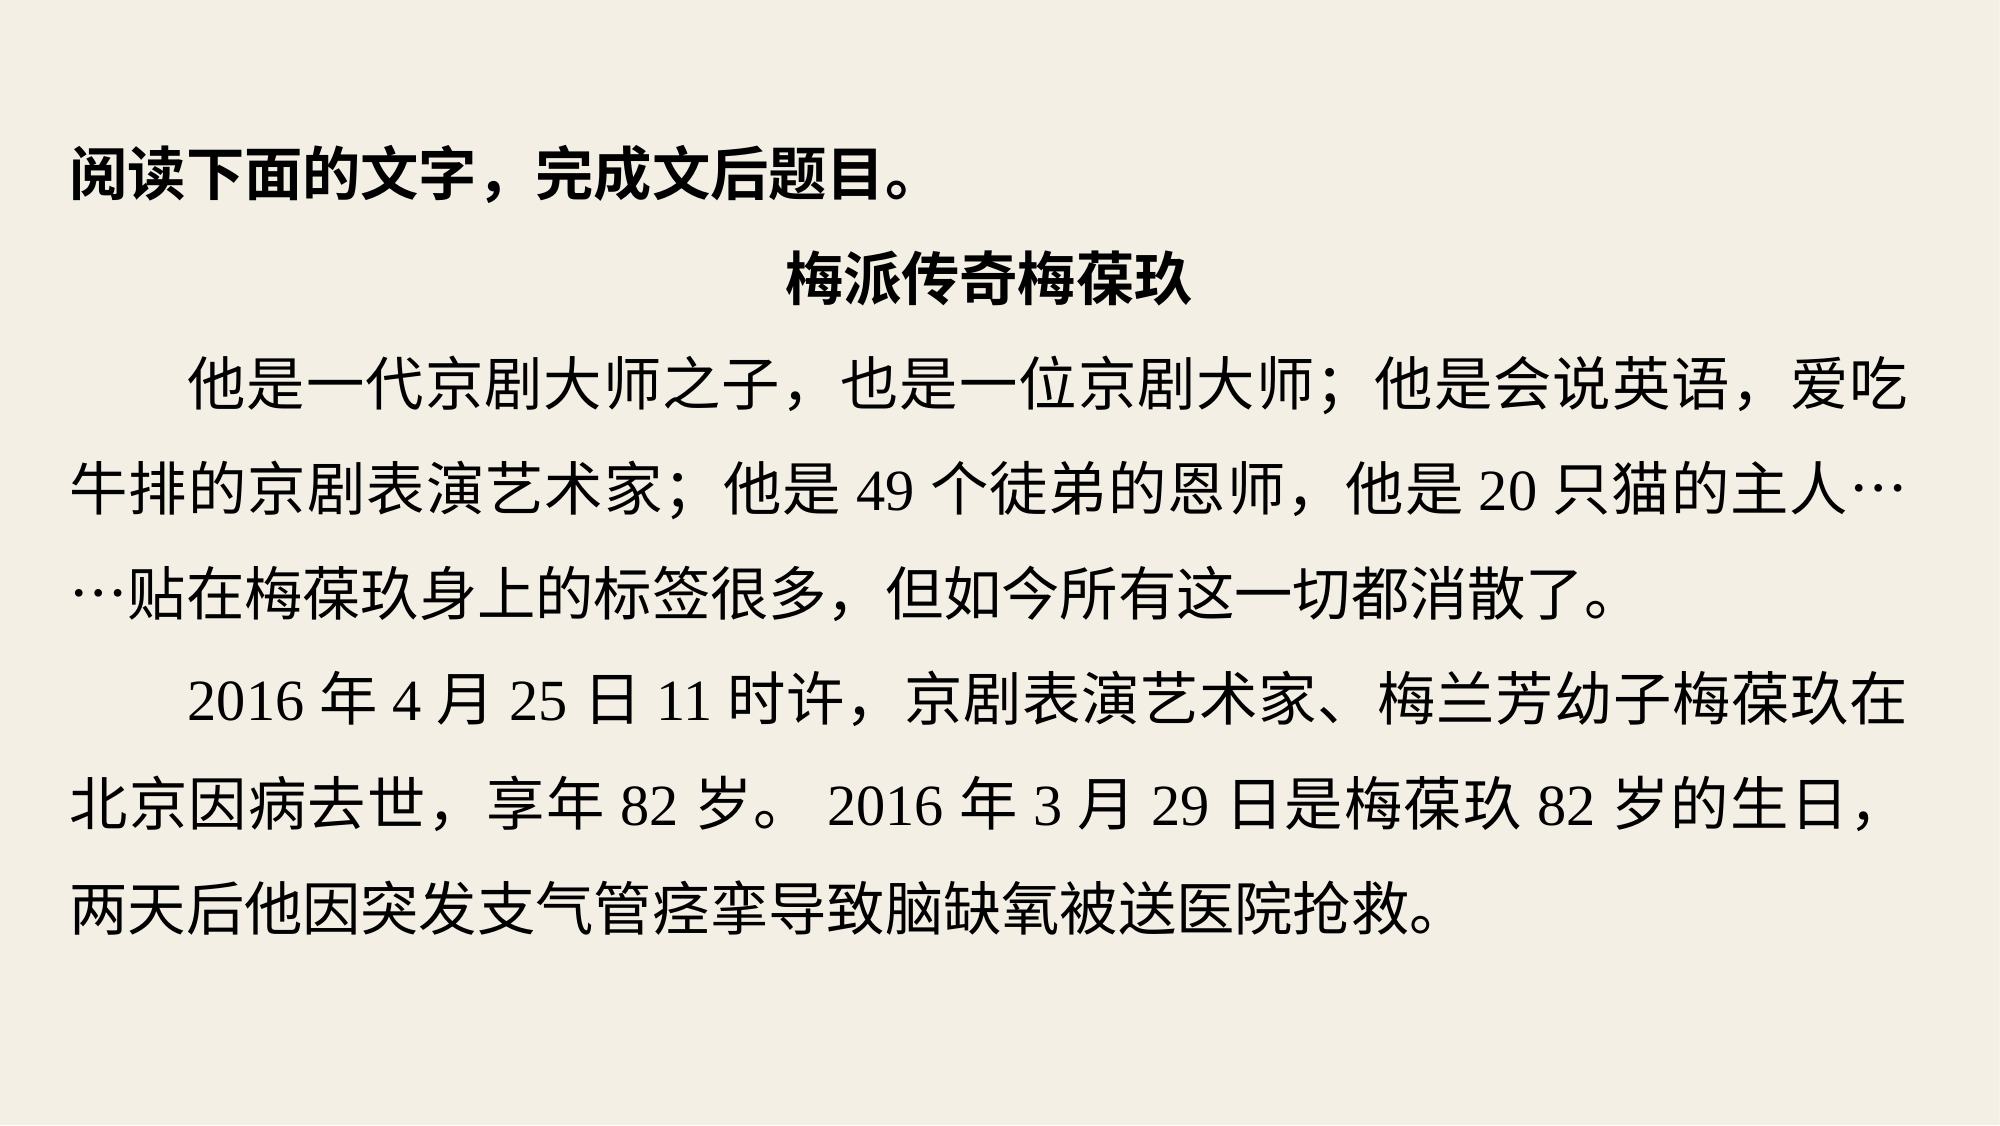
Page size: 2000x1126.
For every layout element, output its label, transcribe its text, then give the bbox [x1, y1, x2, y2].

text_box 阅读下面的文字，完成文后题目。 梅派传奇梅葆玖 他是一代京剧大师之子，也是一位京剧大师；他是会说英语，爱吃牛排的京剧表演艺术家；他是49个徒弟的恩师，他是20只猫的主人……贴在梅葆玖身上的标签很多，但如今所有这一切都消散了。 2016年4月25日11时许，京剧表演艺术家、梅兰芳幼子梅葆玖在北京因病去世，享年82岁。2016年3月29日是梅葆玖82岁的生日，两天后他因突发支气管痉挛导致脑缺氧被送医院抢救。 [49, 92, 1928, 952]
